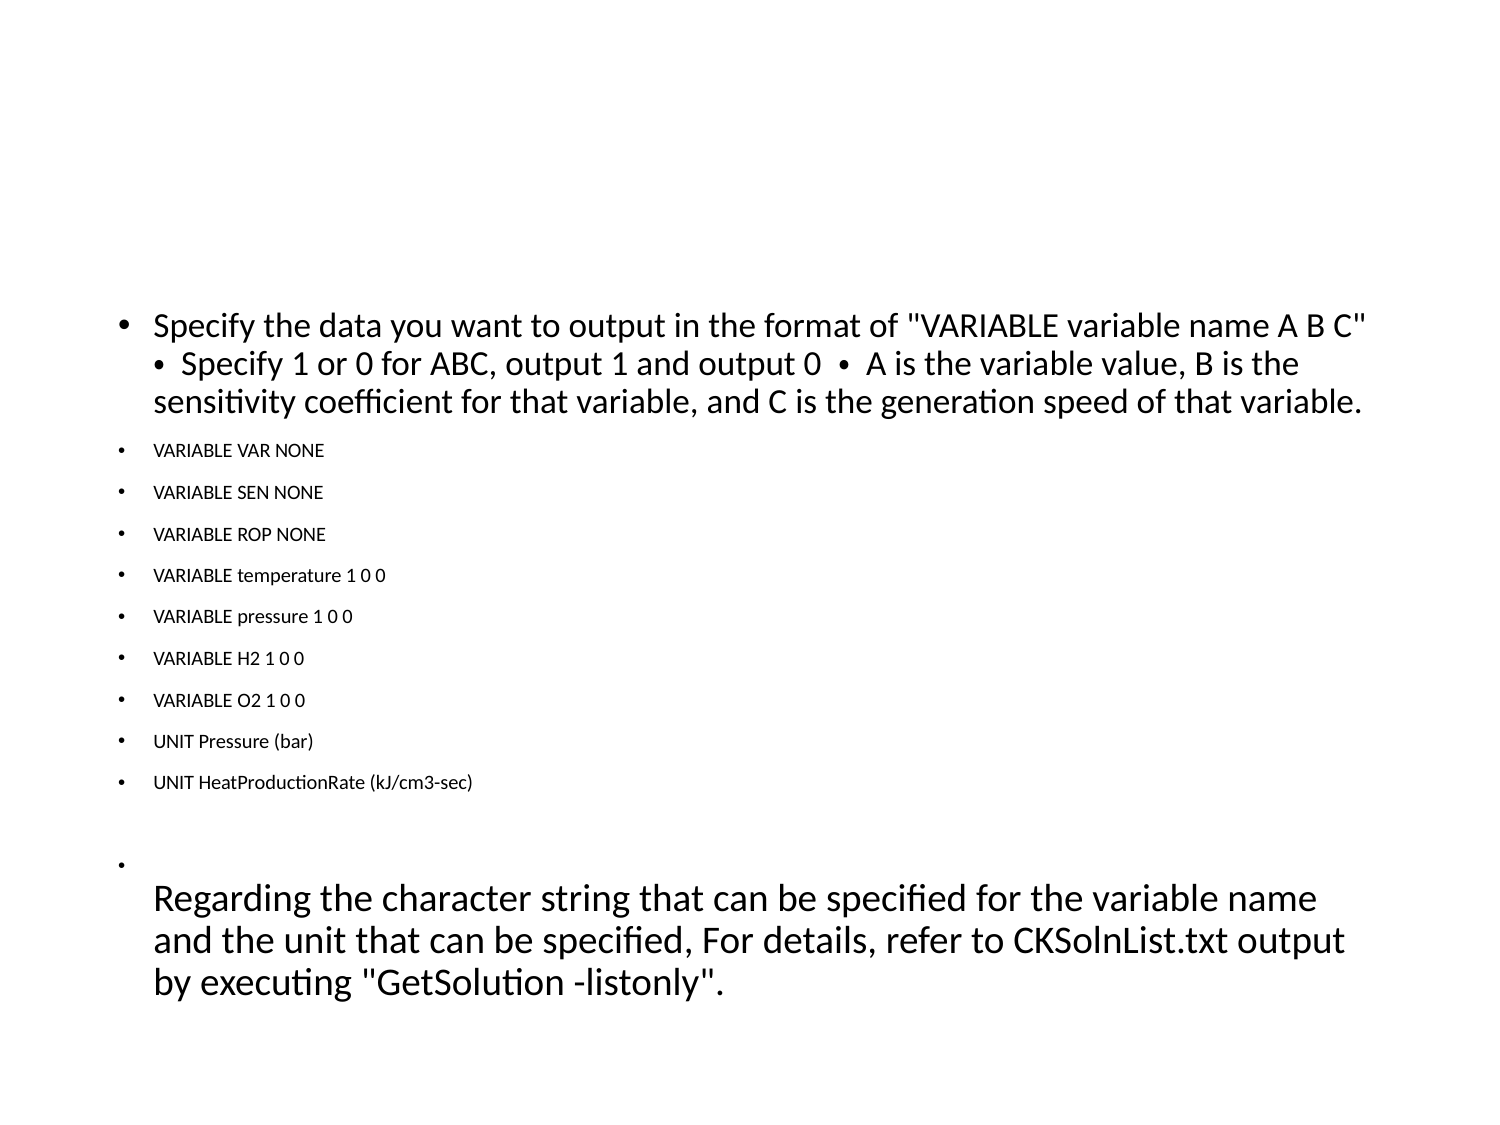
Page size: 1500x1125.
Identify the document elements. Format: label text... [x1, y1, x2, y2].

list Specify the data you want to output in the format of "VARIABLE variable name A B C" ・ Specify 1 or 0 for ABC, output 1 and output 0 ・ A is the variable value, B is the sensitivity coefficient for that variable, and C is the generation speed of that variable. VARIABLE VAR NONE VARIABLE SEN NONE VARIABLE ROP NONE VARIABLE temperature 1 0 0 VARIABLE pressure 1 0 0 VARIABLE H2 1 0 0 VARIABLE O2 1 0 0 UNIT Pressure (bar) UNIT HeatProductionRate (kJ/cm3-sec) Regarding the character string that can be specified for the variable name and the unit that can be specified, For details, refer to CKSolnList.txt output by executing "GetSolution -listonly". [103, 299, 1397, 1014]
